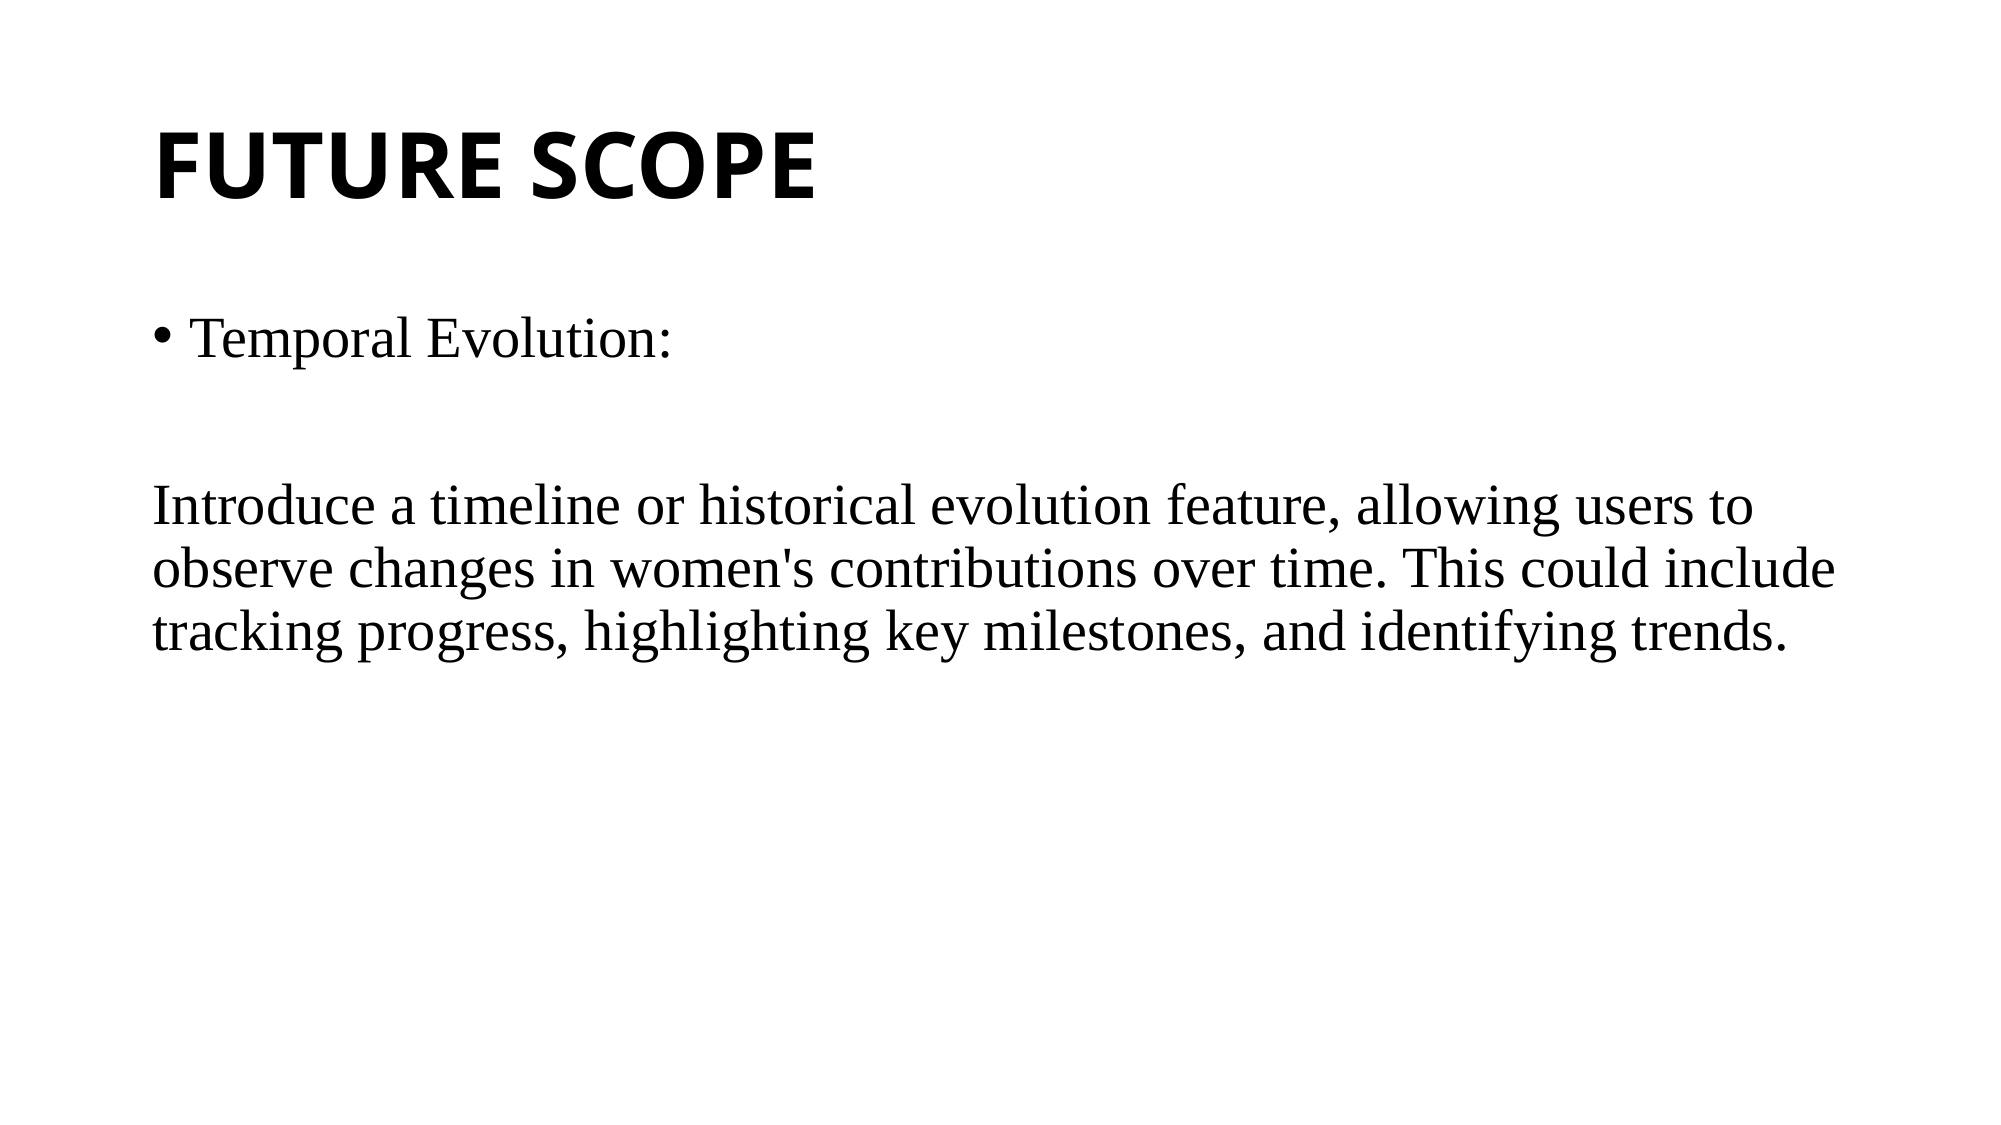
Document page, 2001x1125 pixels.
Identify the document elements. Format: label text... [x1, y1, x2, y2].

list Temporal Evolution: Introduce a timeline or historical evolution feature, allowing users to observe changes in women's contributions over time. This could include tracking progress, highlighting key milestones, and identifying trends. [137, 299, 1863, 1014]
title FUTURE SCOPE [137, 59, 1863, 278]
